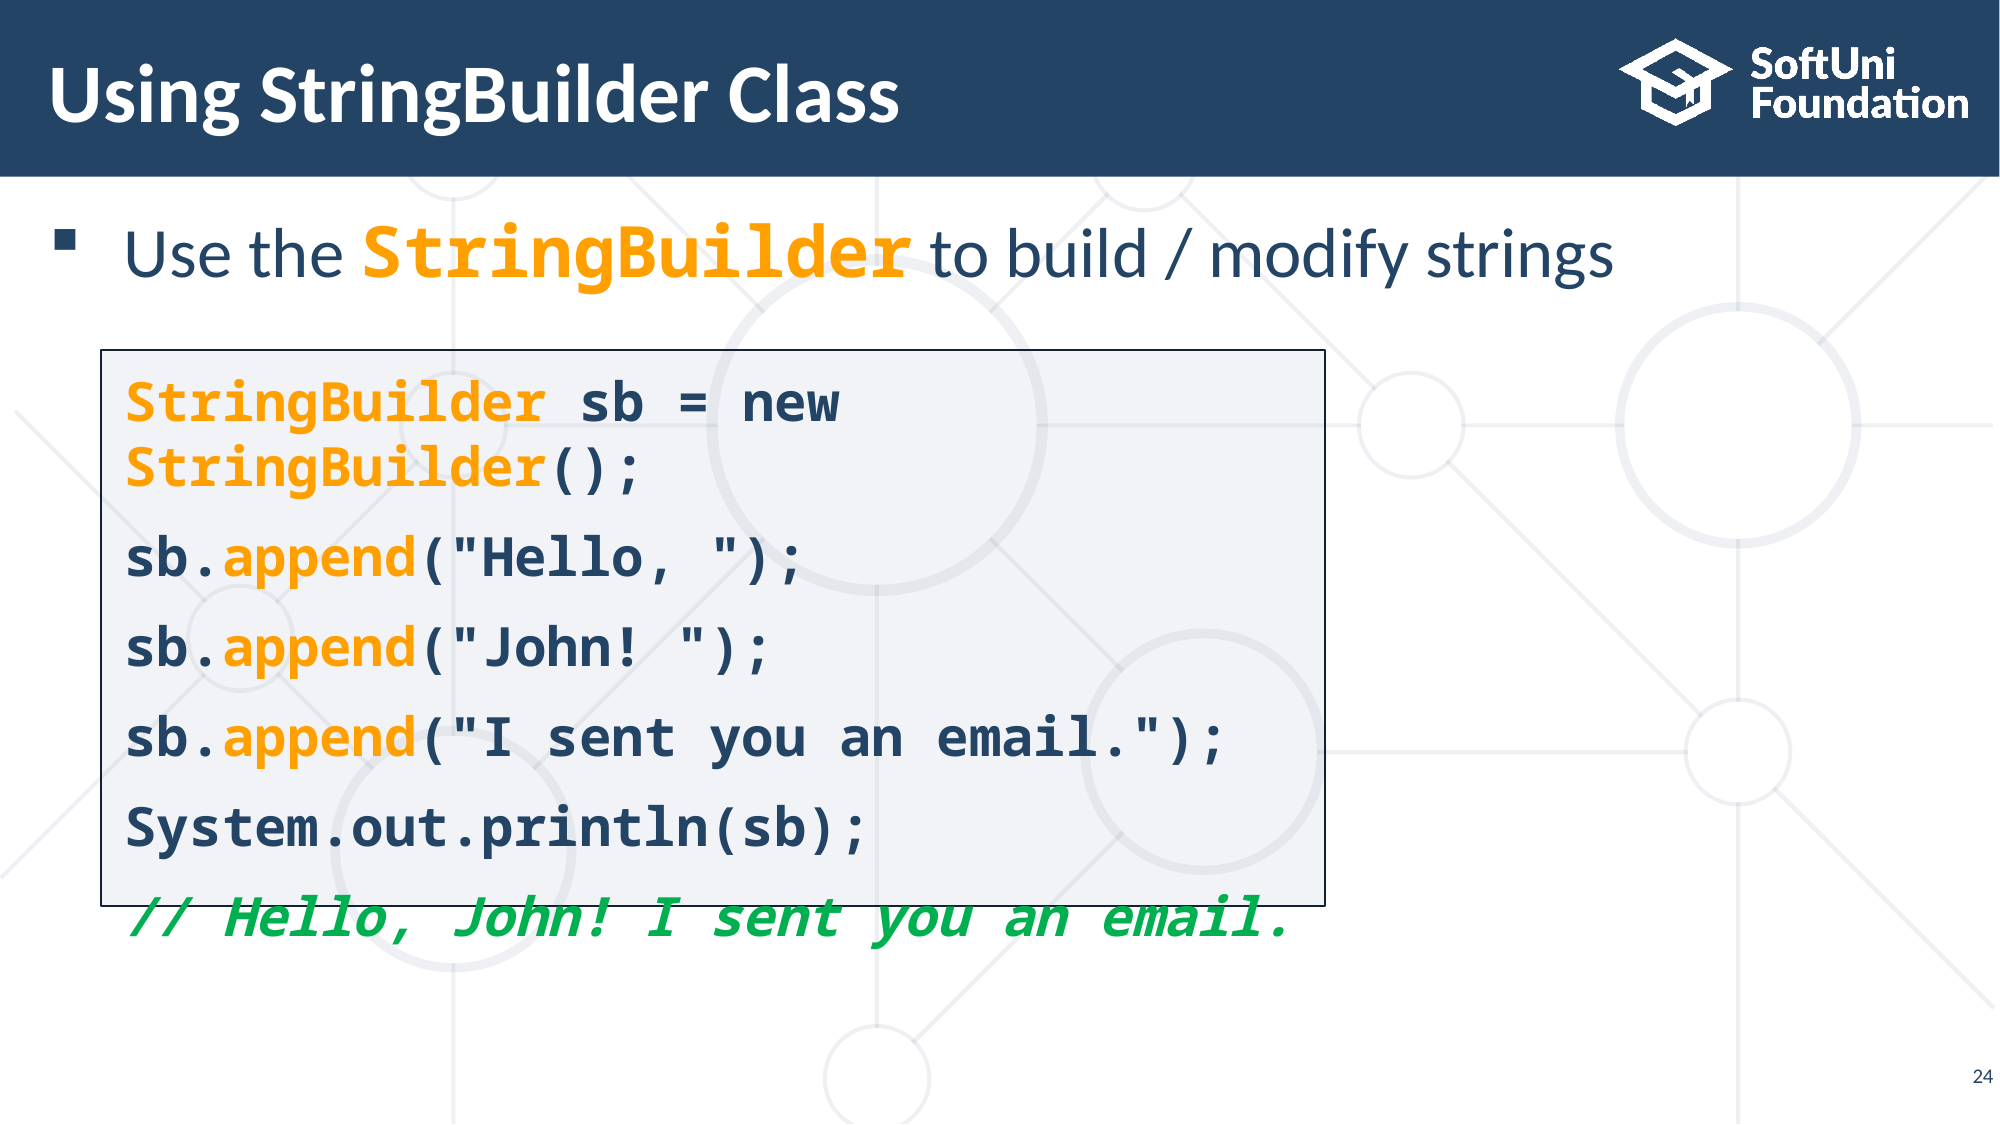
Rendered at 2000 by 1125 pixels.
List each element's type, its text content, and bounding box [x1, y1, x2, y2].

picture [1618, 38, 1968, 126]
list StringBuilder sb = new StringBuilder(); sb.append("Hello, "); sb.append("John! "); sb.append("I sent you an email."); System.out.println(sb); // Hello, John! I sent you an email. [100, 349, 1326, 907]
title Using StringBuilder Class [31, 16, 1591, 162]
slide_number 24 [1929, 1049, 2000, 1100]
list Use the StringBuilder to build / modify strings [31, 196, 1969, 1047]
